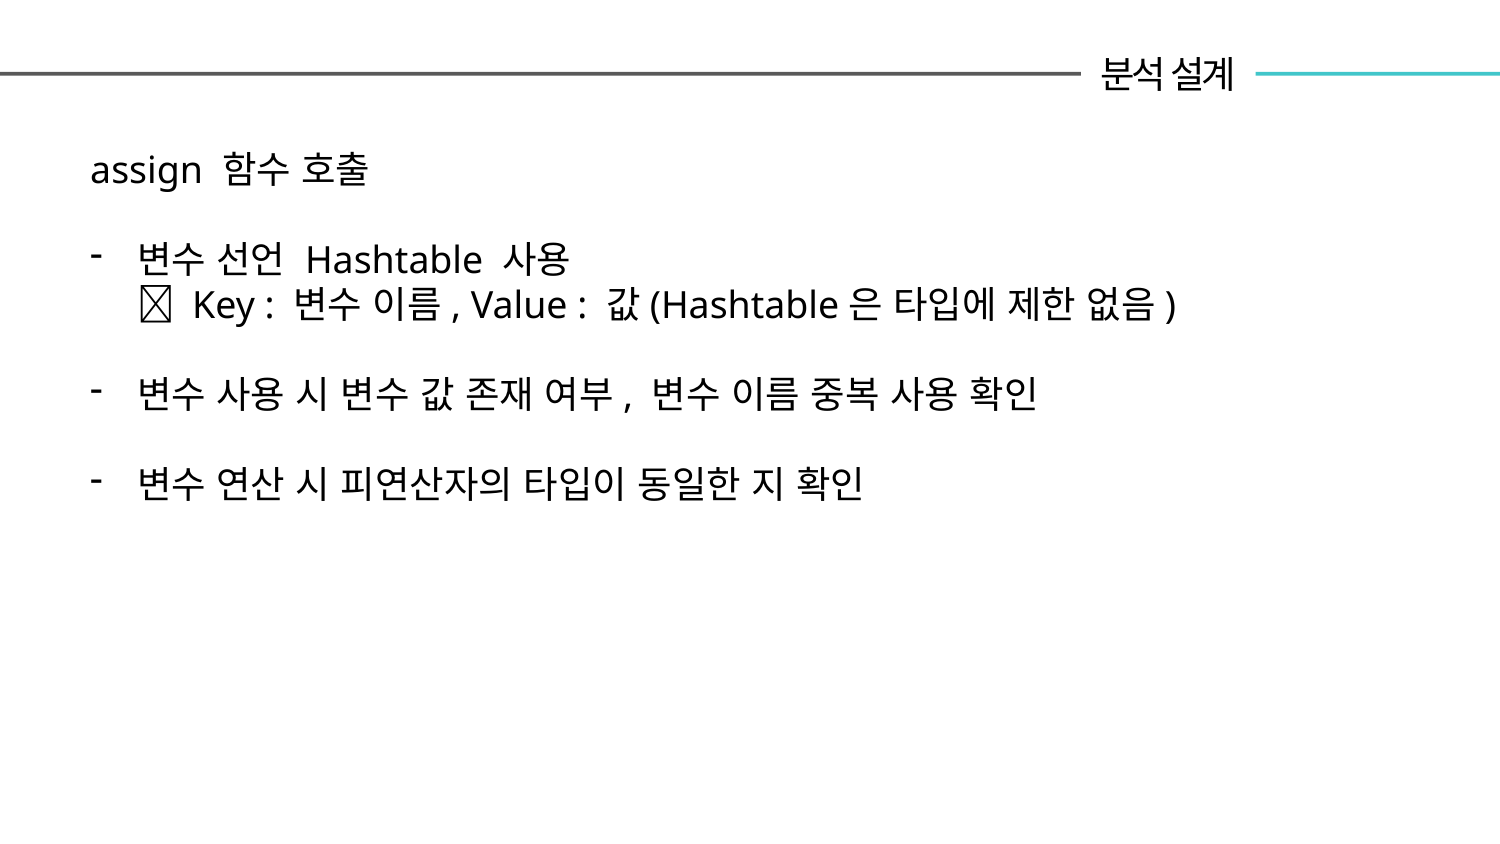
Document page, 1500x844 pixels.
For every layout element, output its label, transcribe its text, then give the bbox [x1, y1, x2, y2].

text_box 분석 설계 [1080, 43, 1256, 104]
text_box assign 함수 호출 변수 선언 Hashtable 사용  Key : 변수 이름, Value : 값(Hashtable은 타입에 제한 없음) 변수 사용 시 변수 값 존재 여부, 변수 이름 중복 사용 확인 변수 연산 시 피연산자의 타입이 동일한 지 확인 [75, 138, 1191, 514]
